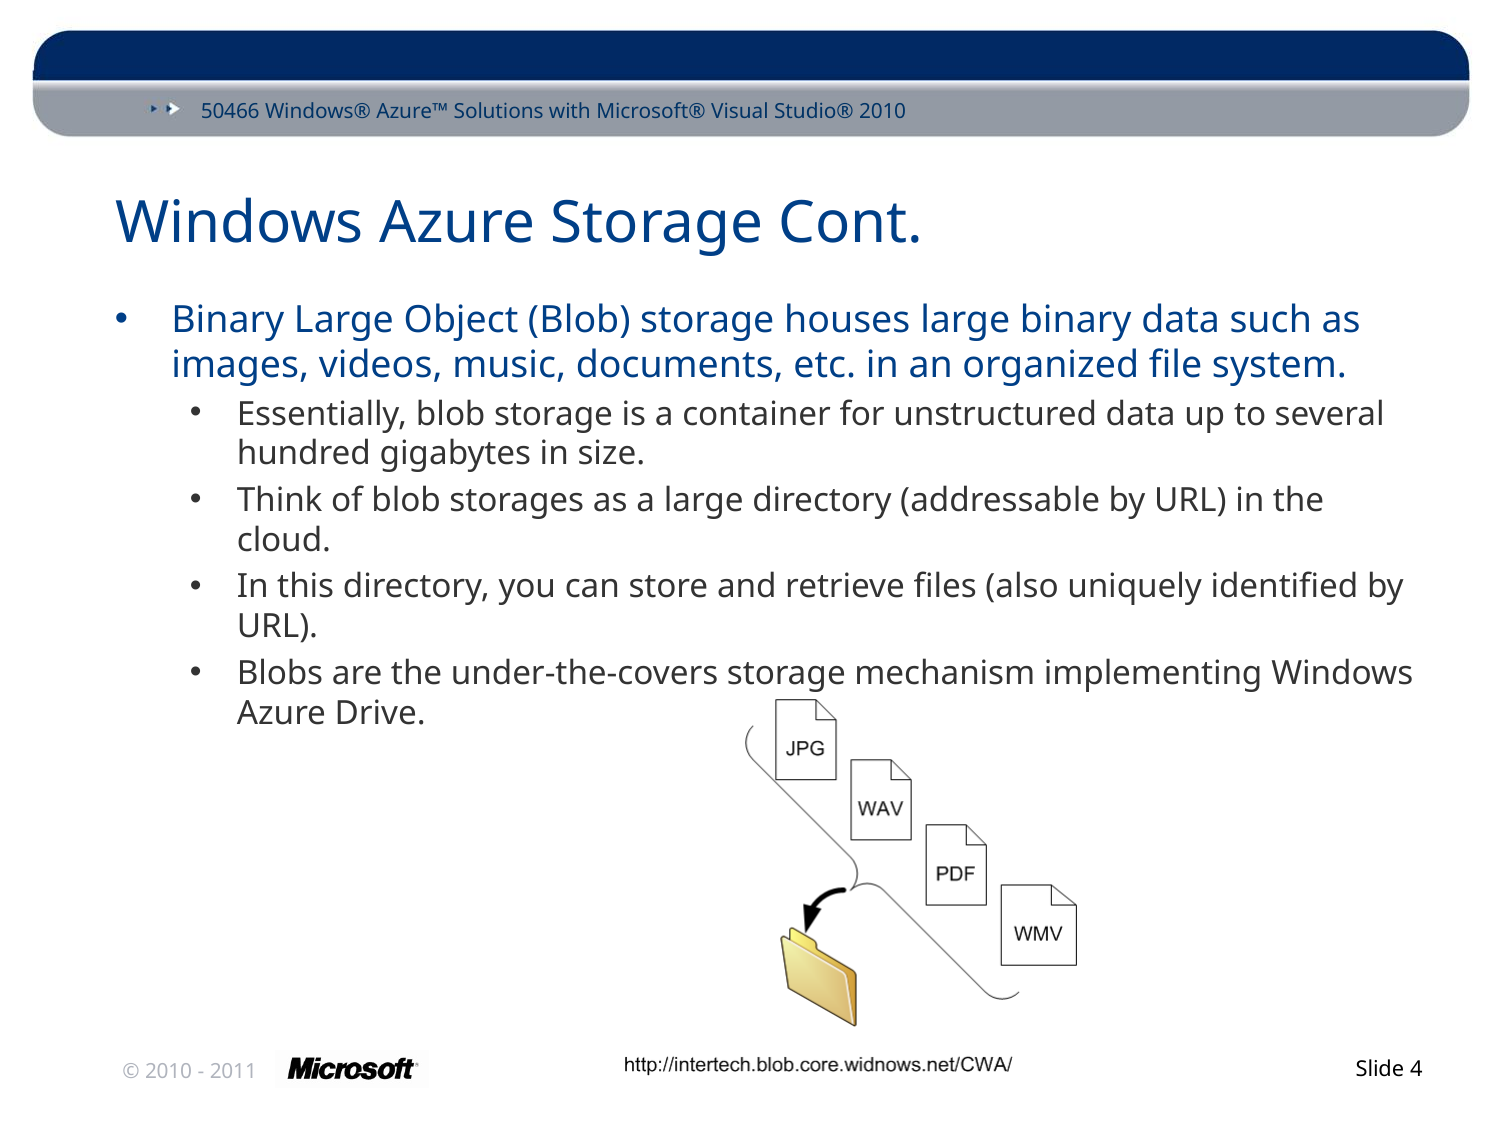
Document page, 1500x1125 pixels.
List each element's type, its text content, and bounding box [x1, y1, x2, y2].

picture [275, 1050, 429, 1088]
picture [0, 1, 1500, 159]
title Windows Azure Storage Cont. [100, 143, 1433, 262]
picture [624, 699, 1078, 1079]
list Binary Large Object (Blob) storage houses large binary data such as images, videos, music, documents, etc. in an organized file system. Essentially, blob storage is a container for unstructured data up to several hundred gigabytes in size. Think of blob storages as a large directory (addressable by URL) in the cloud. In this directory, you can store and retrieve files (also uniquely identified by URL). Blobs are the under-the-covers storage mechanism implementing Windows Azure Drive. [99, 287, 1433, 1025]
